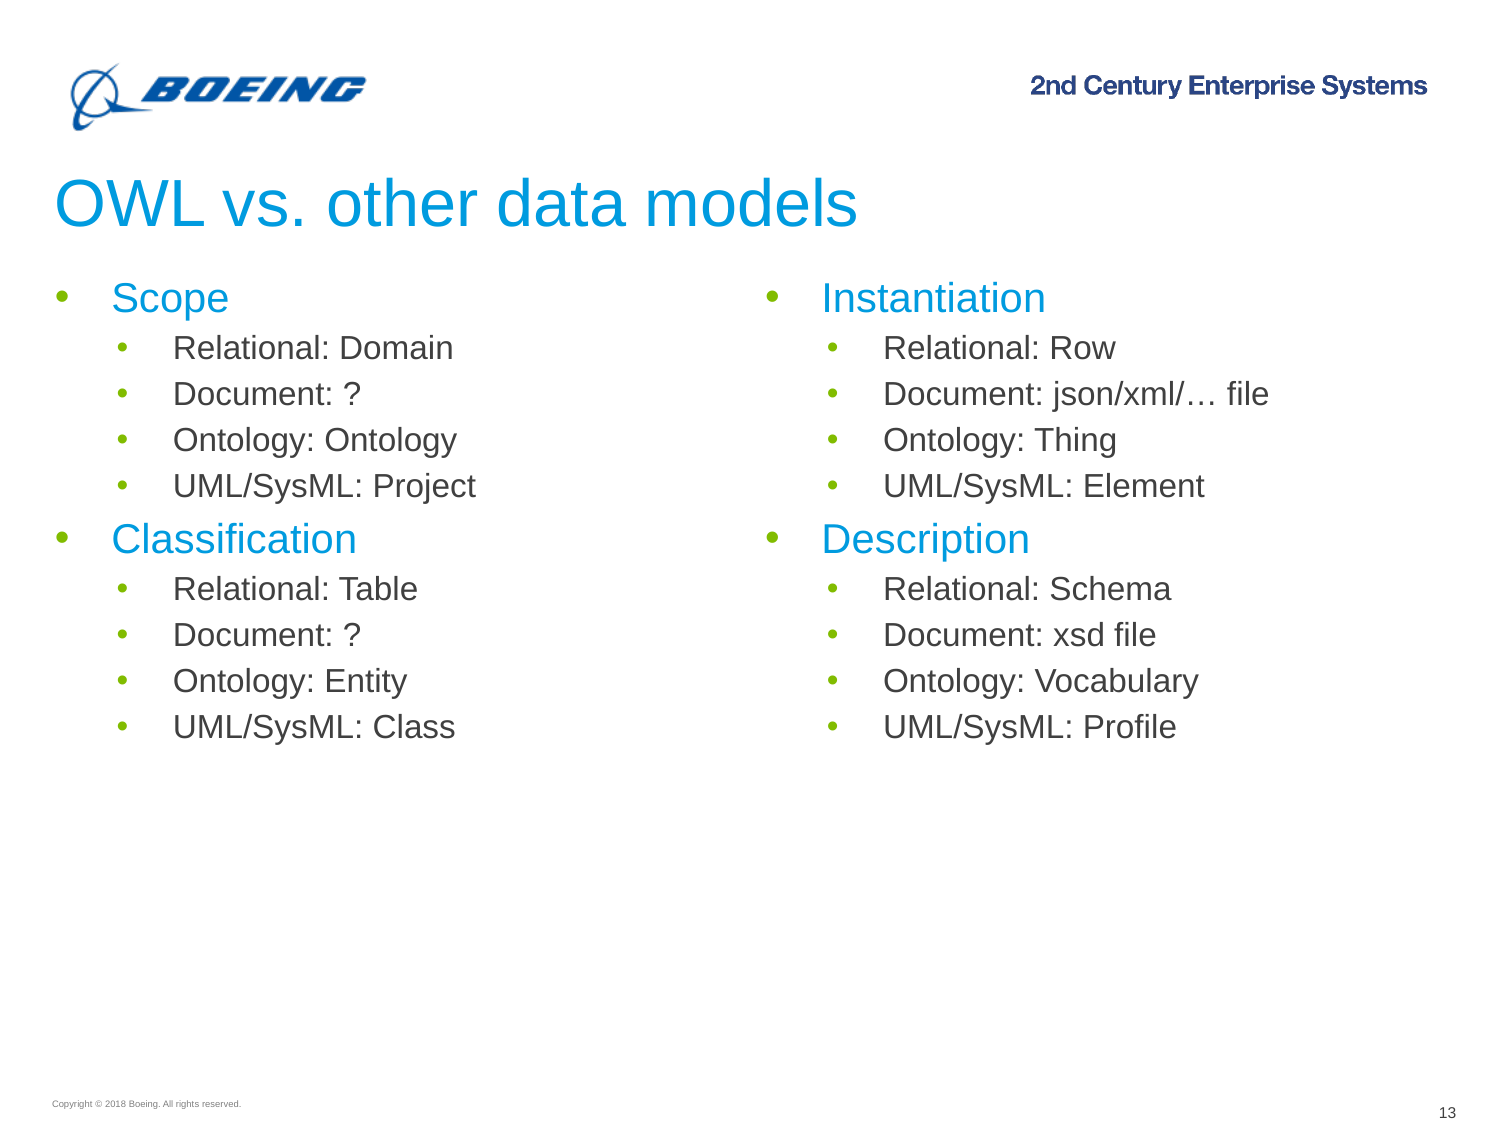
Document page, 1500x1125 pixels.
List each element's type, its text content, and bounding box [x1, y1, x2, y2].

picture [998, 34, 1445, 138]
list Instantiation Relational: Row Document: json/xml/… file Ontology: Thing UML/SysML: Element Description Relational: Schema Document: xsd file Ontology: Vocabulary UML/SysML: Profile [750, 268, 1402, 1087]
slide_number 13 [1165, 1083, 1458, 1124]
title OWL vs. other data models [39, 141, 1438, 269]
list Scope Relational: Domain Document: ? Ontology: Ontology UML/SysML: Project Classification Relational: Table Document: ? Ontology: Entity UML/SysML: Class [39, 268, 691, 1087]
